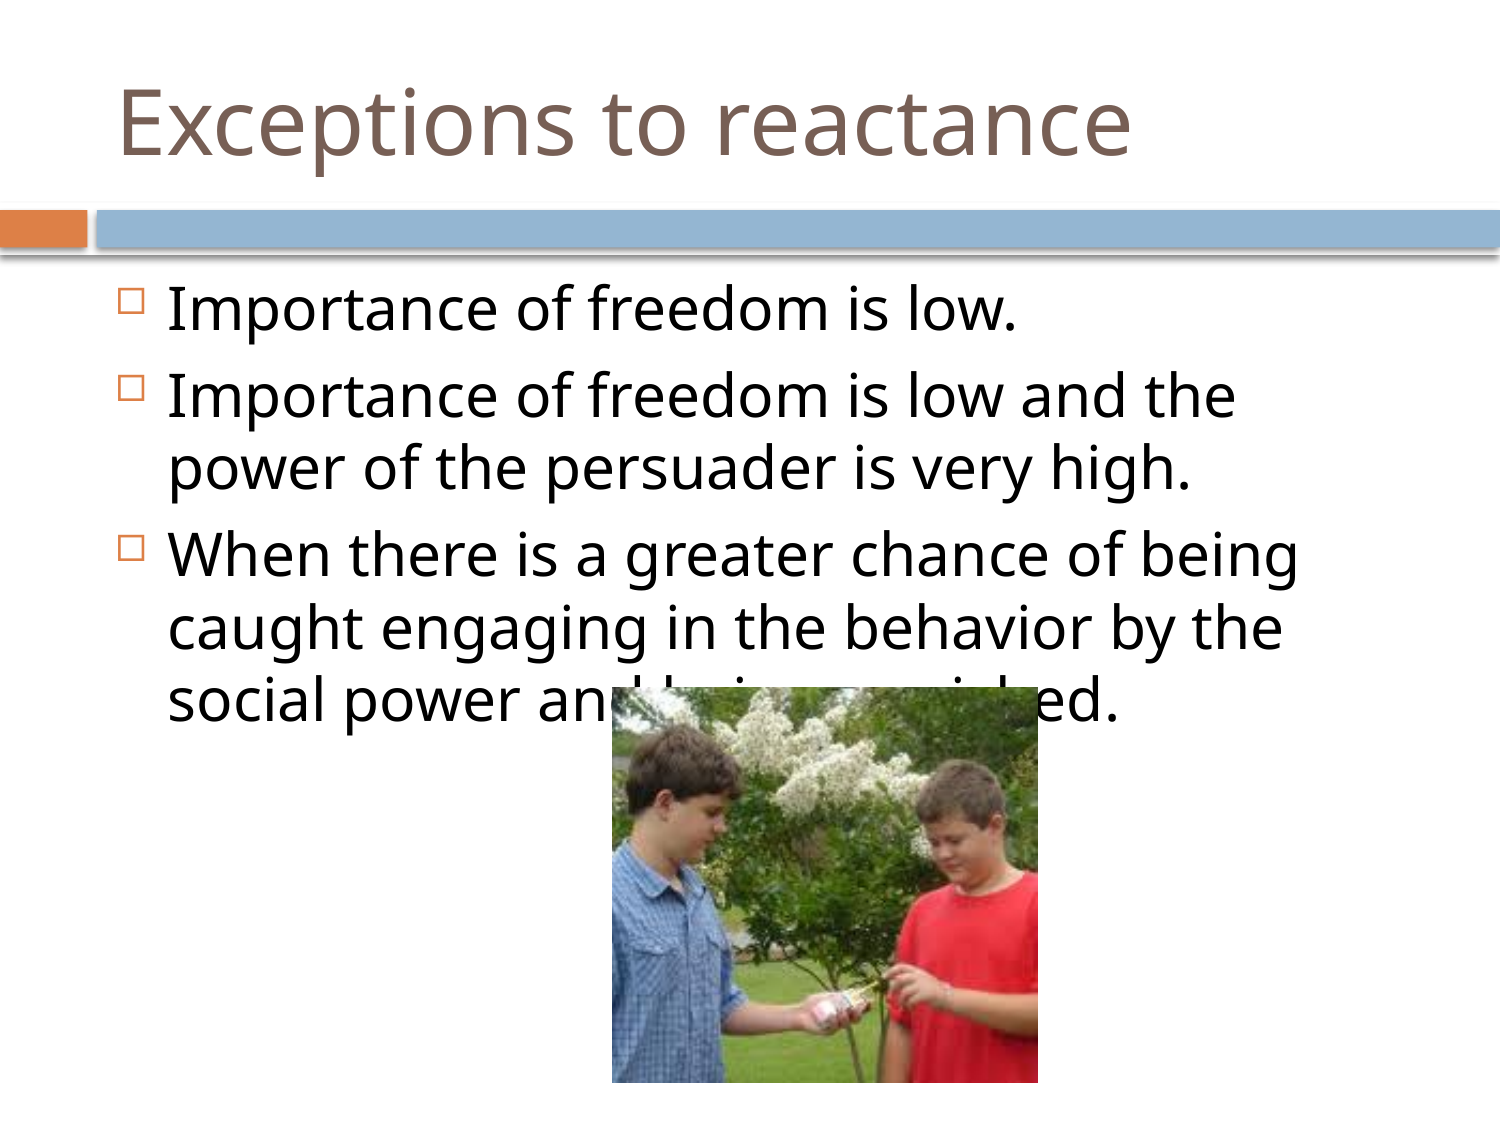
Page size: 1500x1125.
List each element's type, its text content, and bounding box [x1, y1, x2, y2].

list Importance of freedom is low. Importance of freedom is low and the power of the persuader is very high. When there is a greater chance of being caught engaging in the behavior by the social power and being punished. [100, 262, 1438, 1000]
title Exceptions to reactance [100, 37, 1438, 200]
picture [612, 687, 1038, 1083]
